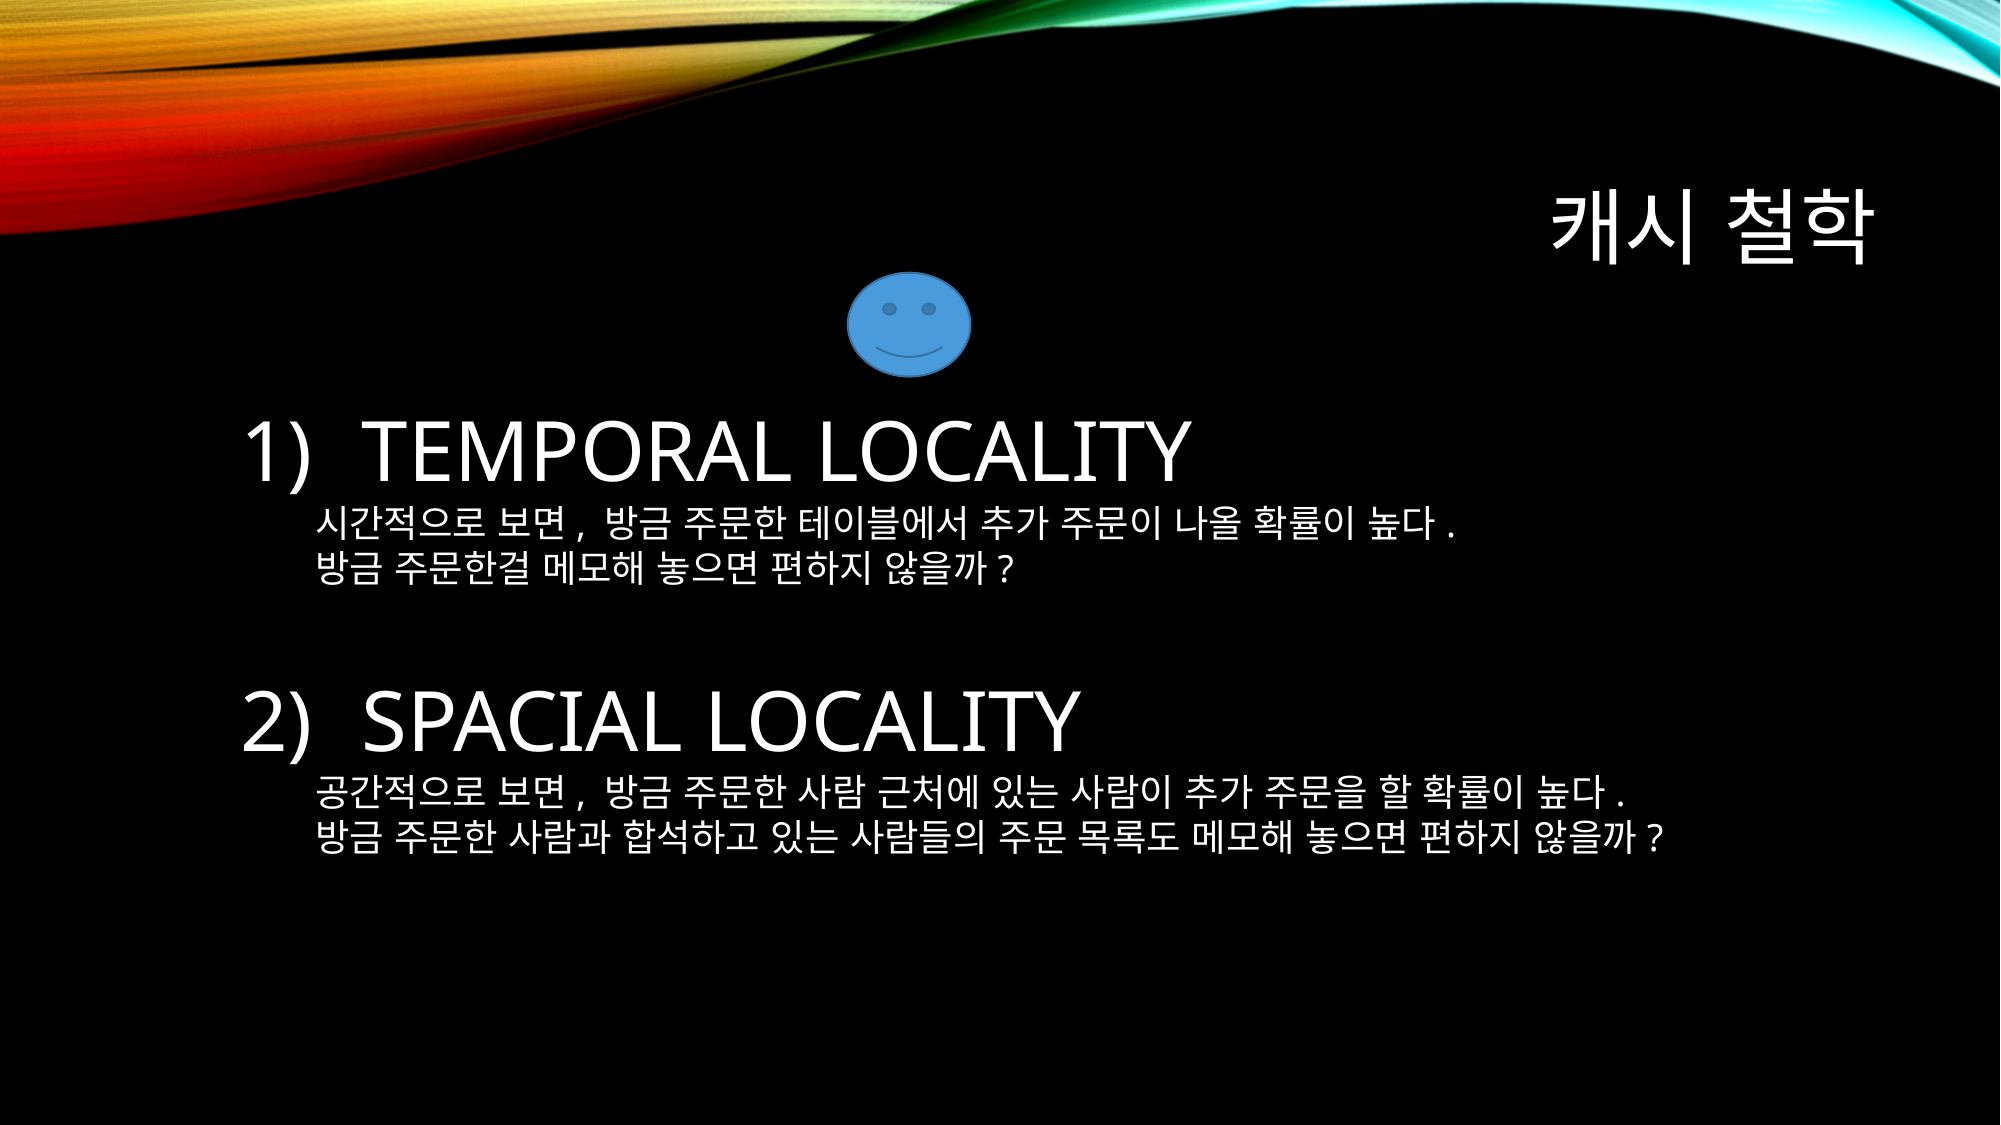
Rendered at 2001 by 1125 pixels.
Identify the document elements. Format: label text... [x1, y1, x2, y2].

title 캐시 철학 [265, 125, 1893, 338]
text_box [857, 271, 961, 295]
picture [0, 0, 2000, 237]
text_box Temporal Locality 시간적으로 보면, 방금 주문한 테이블에서 추가 주문이 나올 확률이 높다. 방금 주문한걸 메모해 놓으면 편하지 않을까? Spacial locality 공간적으로 보면, 방금 주문한 사람 근처에 있는 사람이 추가 주문을 할 확률이 높다. 방금 주문한 사람과 합석하고 있는 사람들의 주문 목록도 메모해 놓으면 편하지 않을까? [225, 295, 1775, 974]
